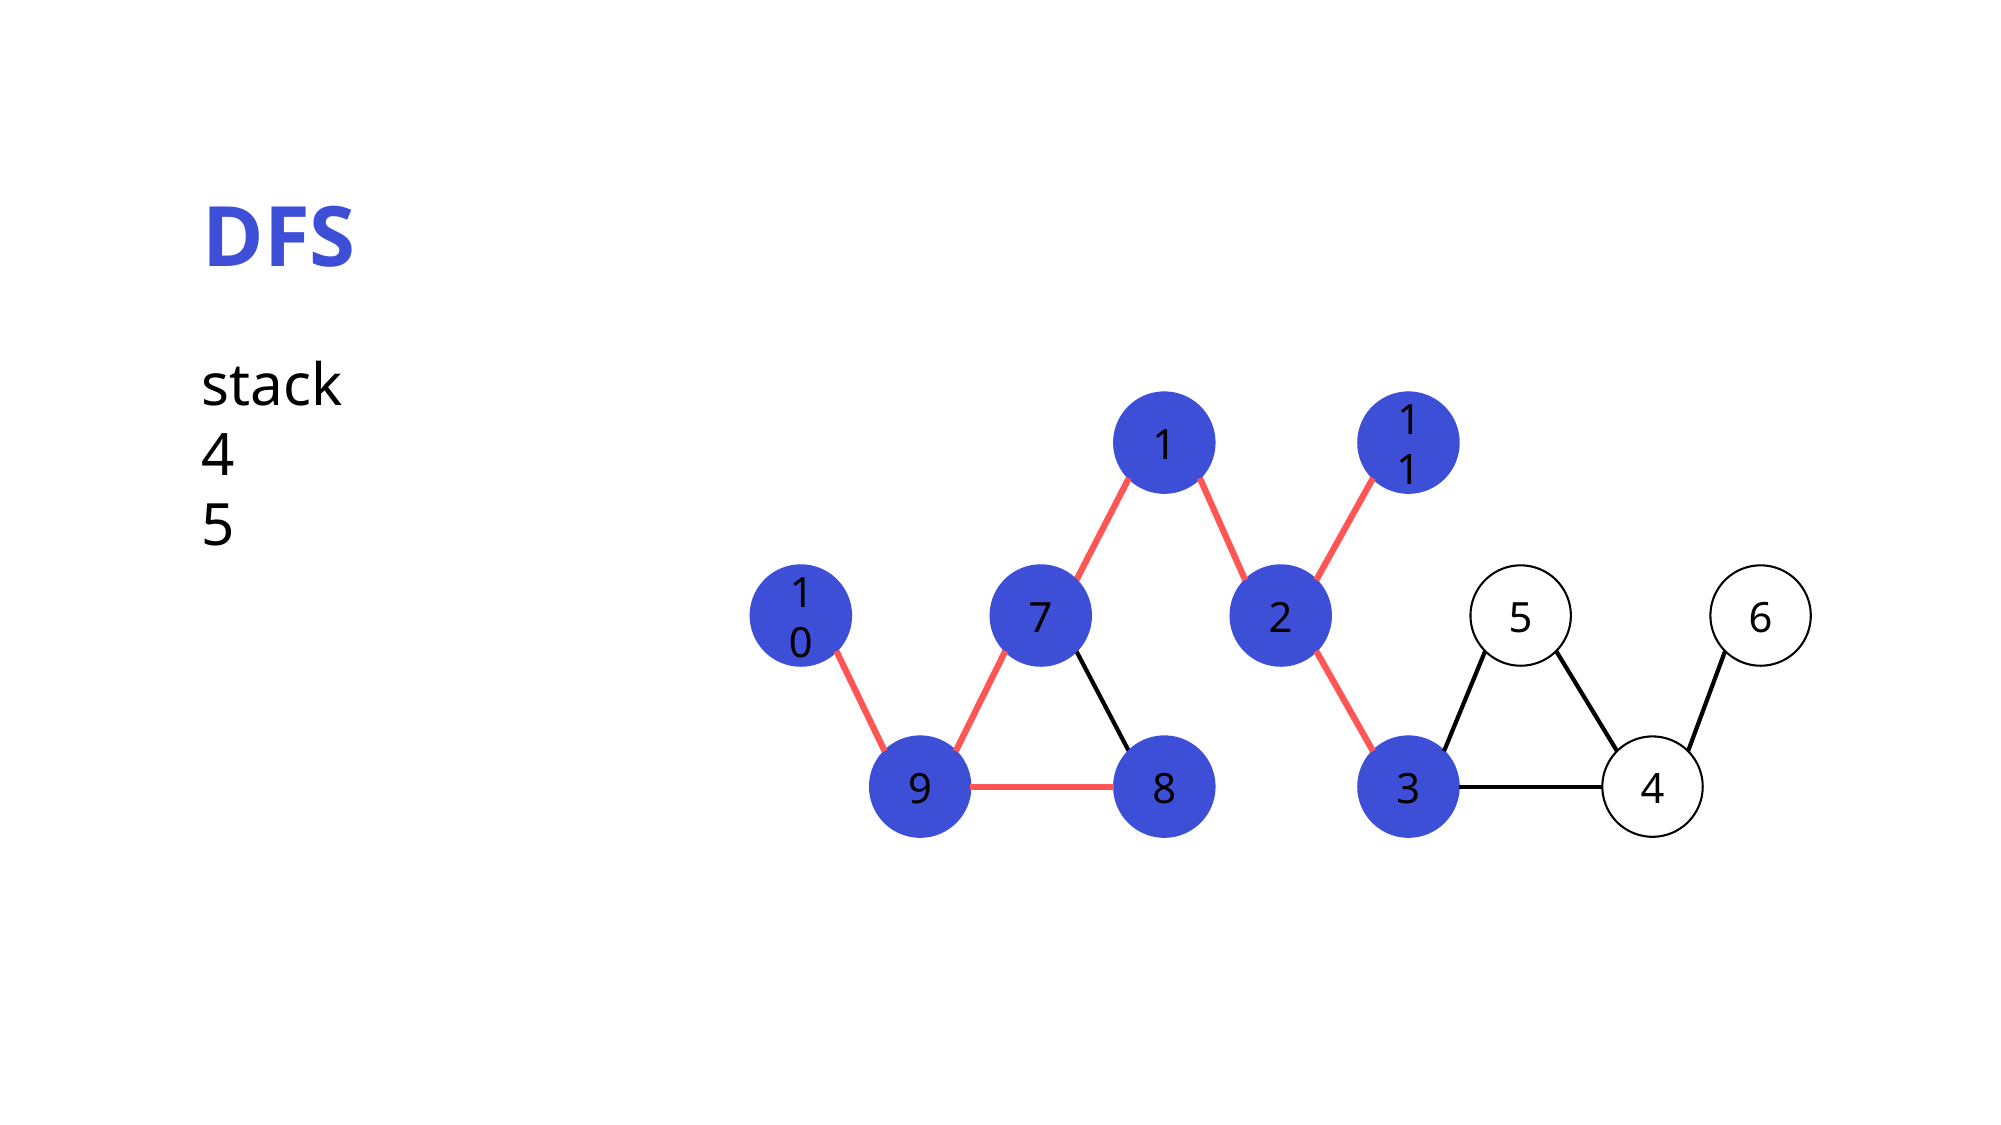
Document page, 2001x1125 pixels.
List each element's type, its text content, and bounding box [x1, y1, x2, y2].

text_box 11 [1357, 391, 1460, 494]
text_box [1556, 651, 1618, 752]
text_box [1443, 651, 1486, 752]
text_box DFS [187, 187, 1816, 307]
text_box 1 [1113, 391, 1216, 494]
text_box 3 [1357, 735, 1460, 838]
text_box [836, 651, 885, 752]
text_box stack 4 5 [186, 339, 426, 565]
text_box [1316, 478, 1374, 581]
text_box 7 [989, 564, 1093, 667]
text_box 9 [868, 735, 972, 838]
text_box 8 [1113, 735, 1216, 838]
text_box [1076, 651, 1129, 752]
text_box 10 [749, 564, 853, 667]
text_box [1076, 478, 1129, 581]
text_box 4 [1601, 735, 1704, 838]
text_box 5 [1469, 564, 1572, 667]
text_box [1688, 651, 1726, 752]
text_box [1316, 651, 1374, 752]
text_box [1199, 478, 1246, 581]
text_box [955, 651, 1006, 752]
text_box 6 [1709, 564, 1812, 667]
text_box 2 [1229, 564, 1332, 667]
